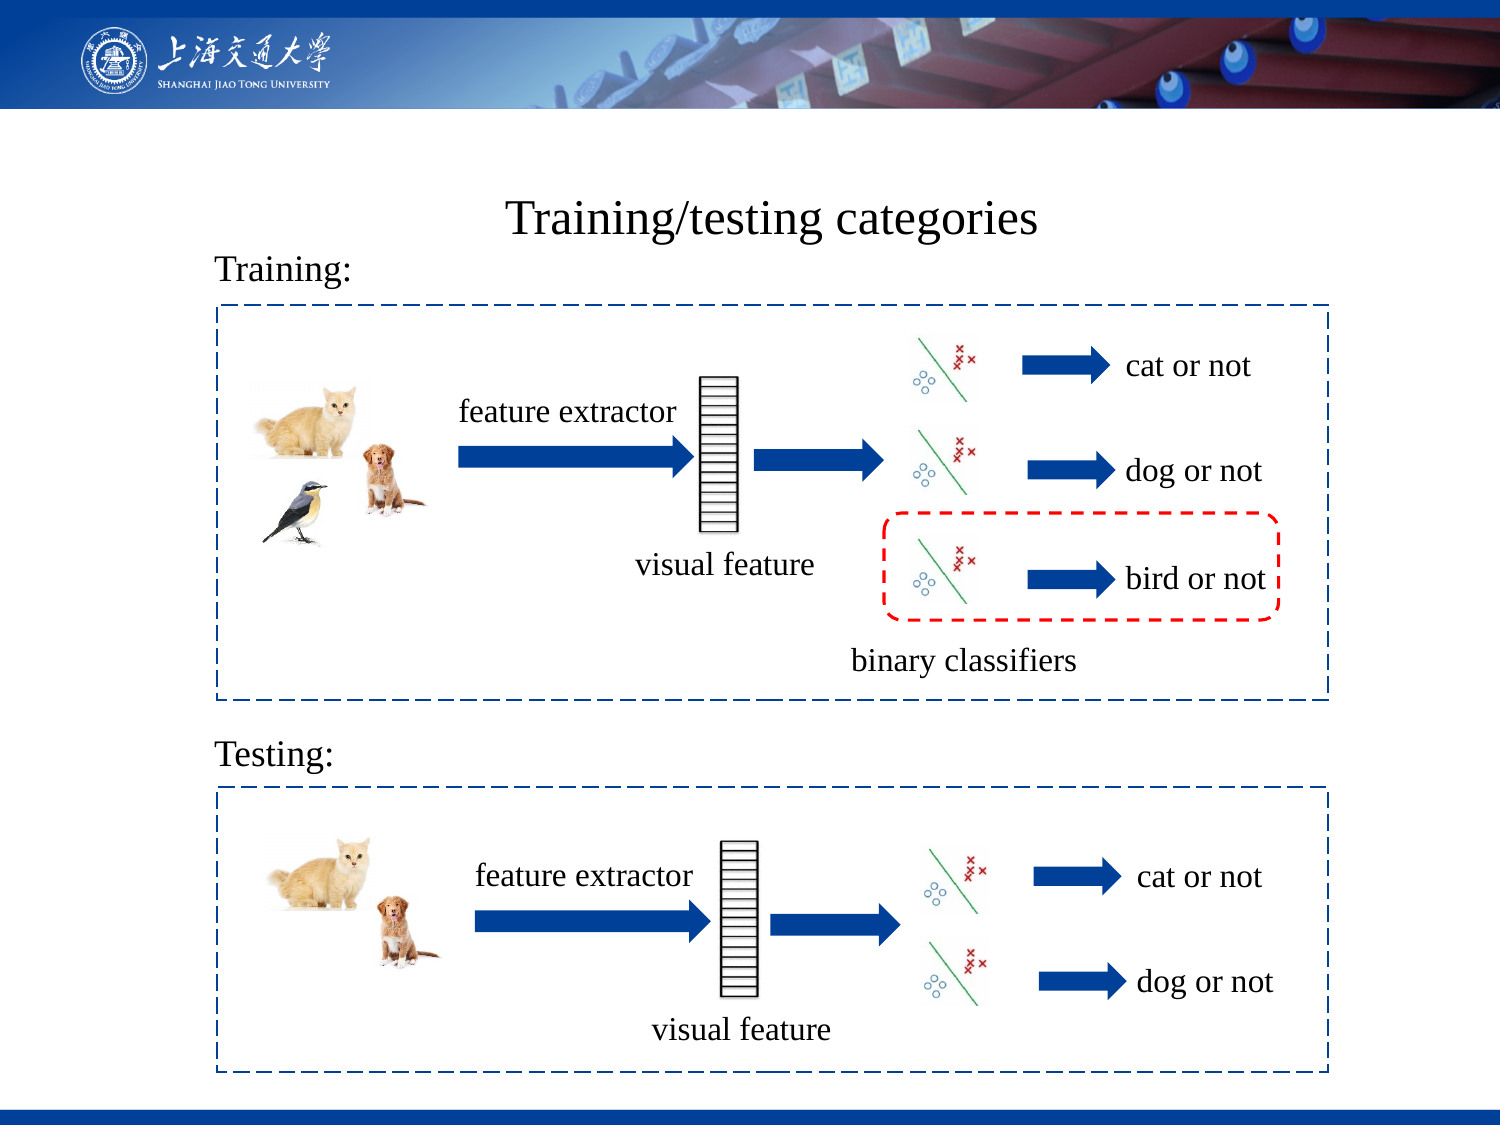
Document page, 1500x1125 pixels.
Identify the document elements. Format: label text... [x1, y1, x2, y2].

picture [696, 372, 744, 541]
picture [909, 425, 979, 495]
text_box Testing: [199, 722, 350, 782]
picture [248, 377, 429, 521]
text_box Training/testing categories [490, 177, 1055, 252]
picture [260, 478, 330, 548]
text_box Training: [199, 236, 368, 297]
text_box [216, 786, 1329, 1073]
picture [920, 937, 990, 1006]
picture [717, 836, 764, 1006]
picture [909, 333, 979, 402]
text_box [216, 304, 1329, 701]
picture [909, 534, 979, 604]
picture [261, 829, 443, 973]
picture [0, 18, 1500, 109]
picture [920, 844, 990, 914]
